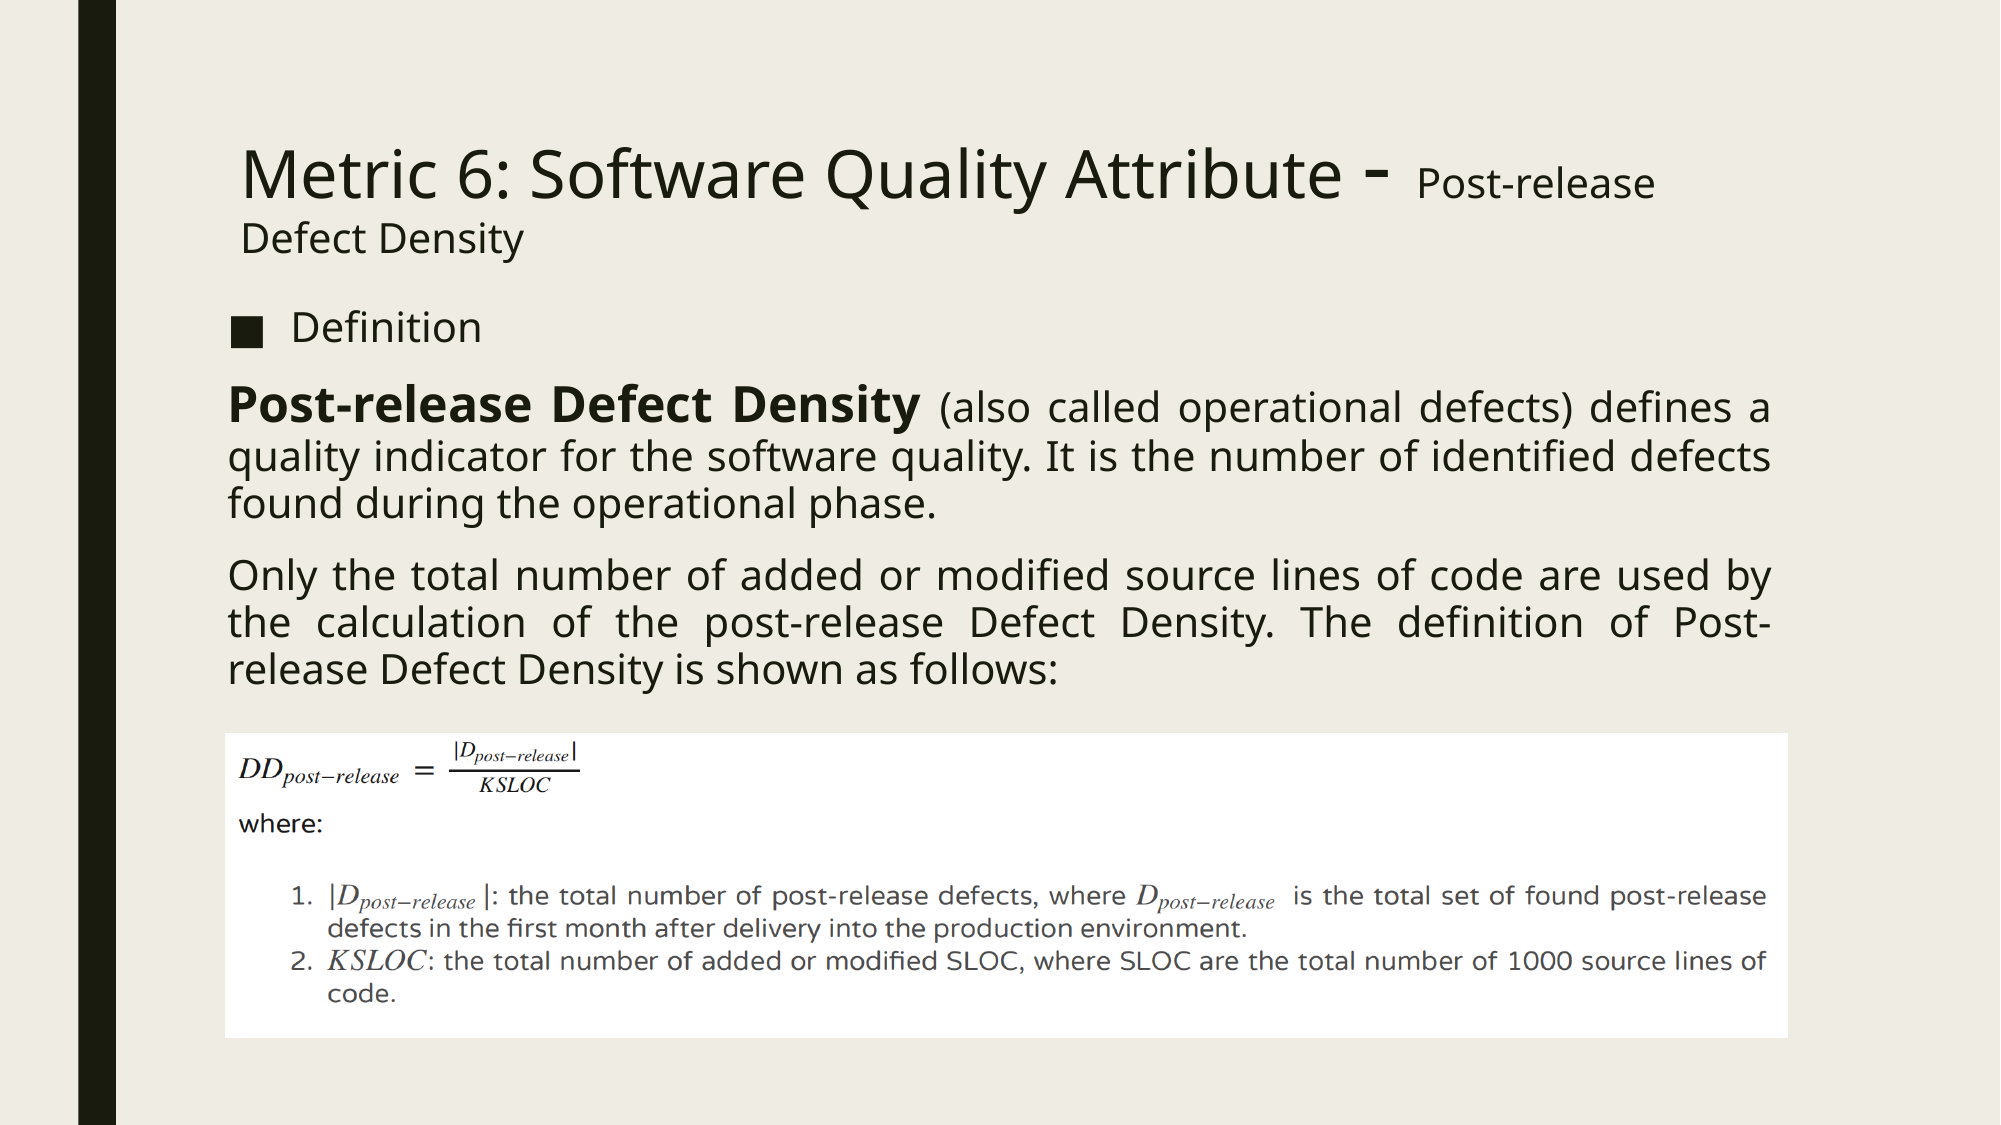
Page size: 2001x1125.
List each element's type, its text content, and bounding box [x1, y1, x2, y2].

picture [224, 733, 1788, 1038]
list Definition Post-release Defect Density (also called operational defects) defines a quality indicator for the software quality. It is the number of identified defects found during the operational phase. Only the total number of added or modified source lines of code are used by the calculation of the post-release Defect Density. The definition of Post-release Defect Density is shown as follows: [212, 297, 1788, 886]
title Metric 6: Software Quality Attribute - Post-release Defect Density [225, 112, 1800, 357]
